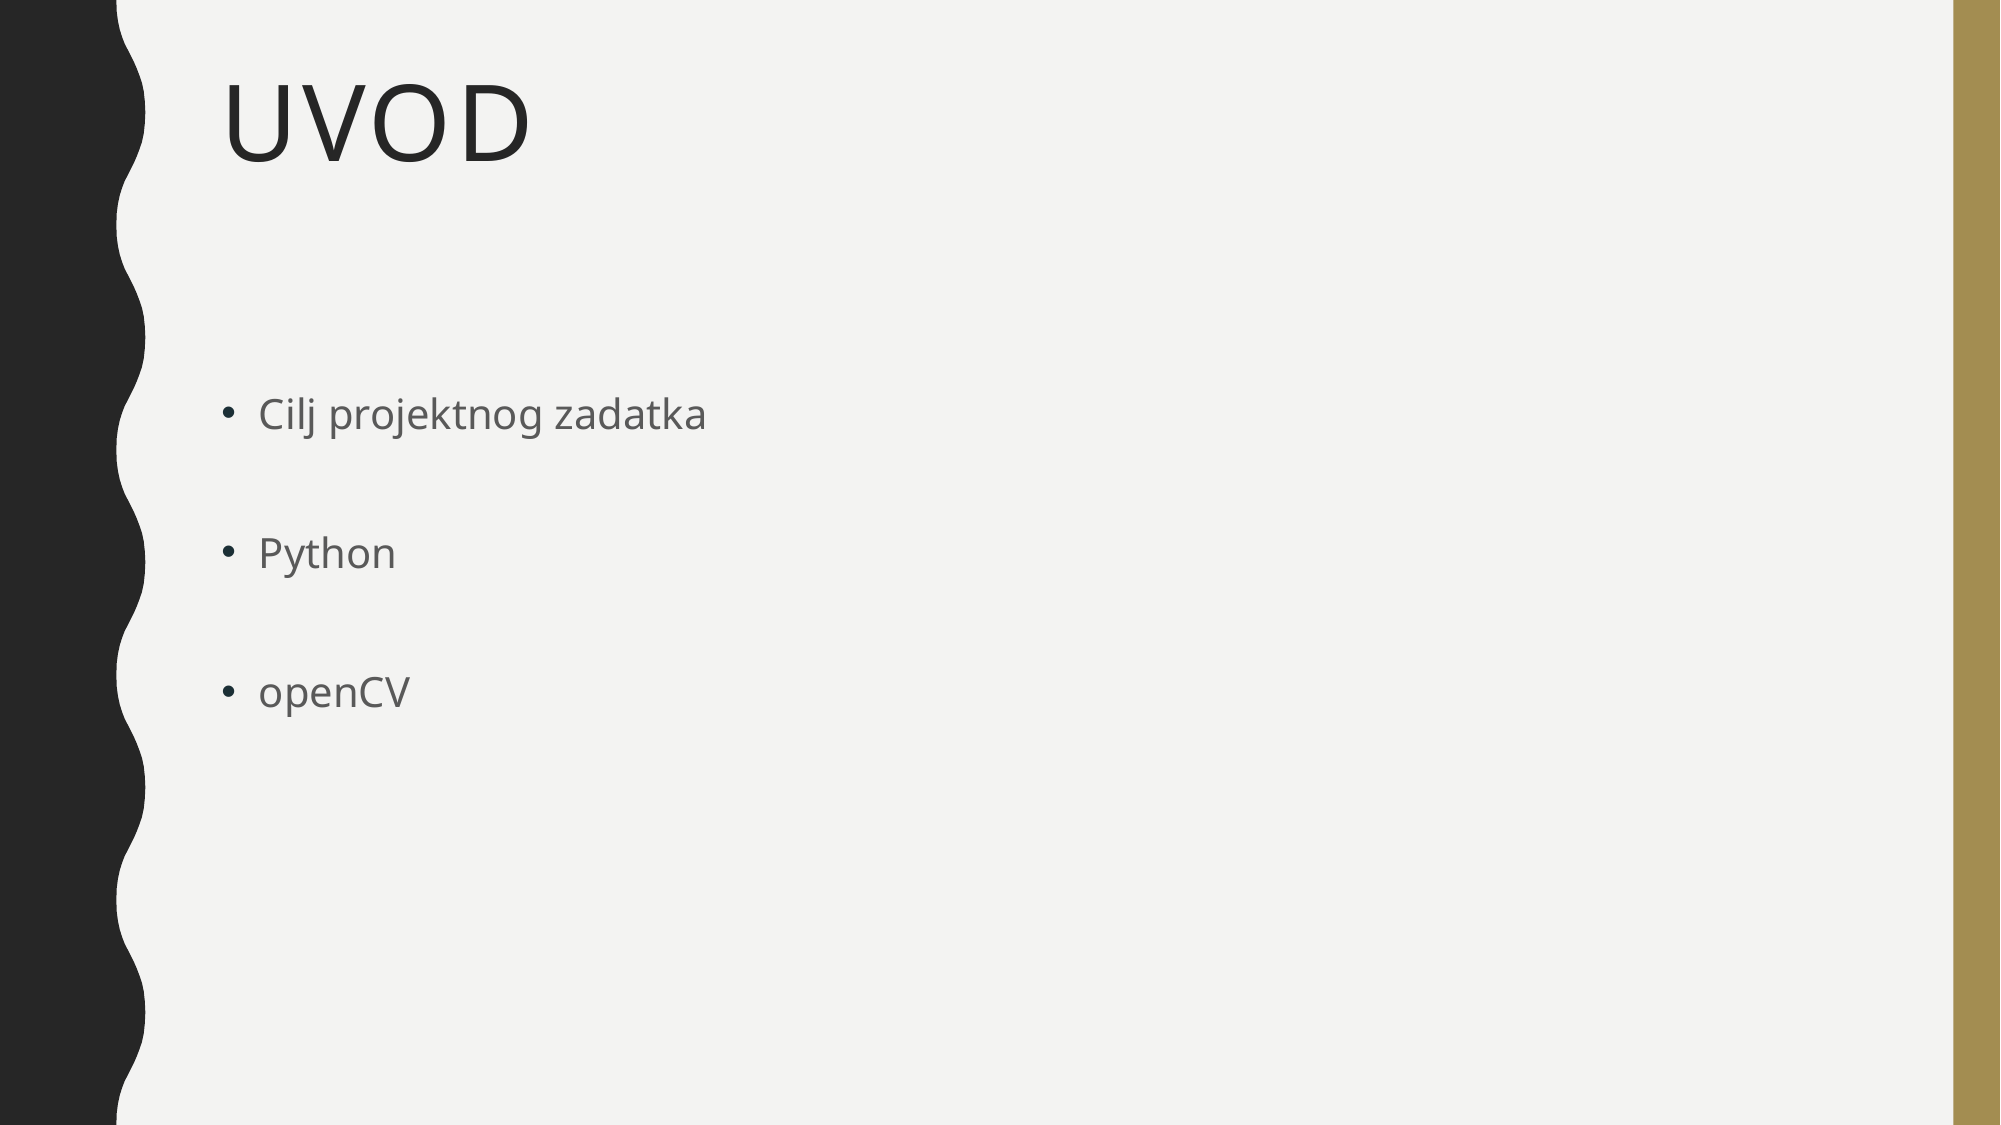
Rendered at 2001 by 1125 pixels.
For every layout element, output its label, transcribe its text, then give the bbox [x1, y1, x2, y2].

list Cilj projektnog zadatka Python openCV [206, 375, 994, 969]
title Uvod [205, 62, 1875, 308]
